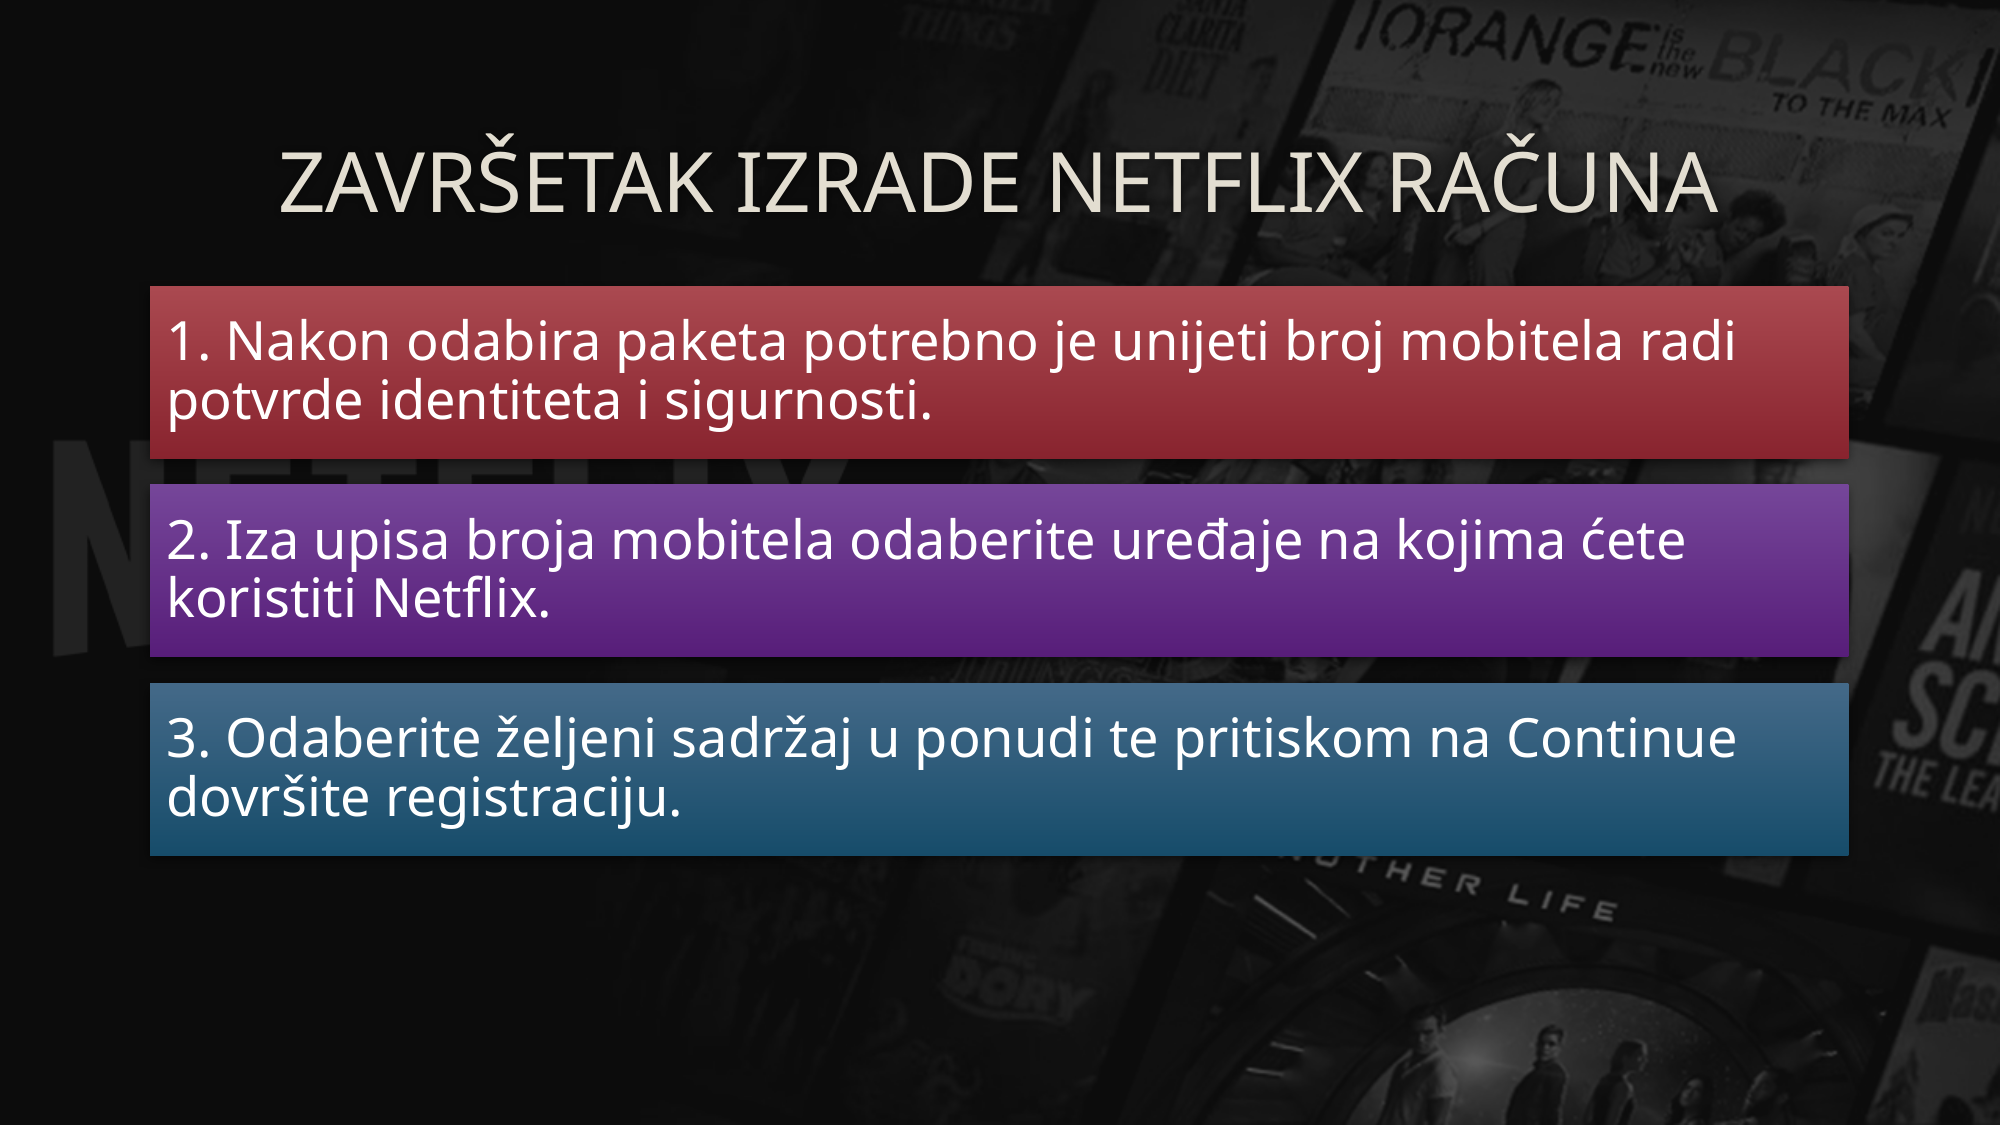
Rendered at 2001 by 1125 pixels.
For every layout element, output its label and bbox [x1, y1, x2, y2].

picture [0, 0, 2000, 1125]
list [149, 283, 1849, 858]
